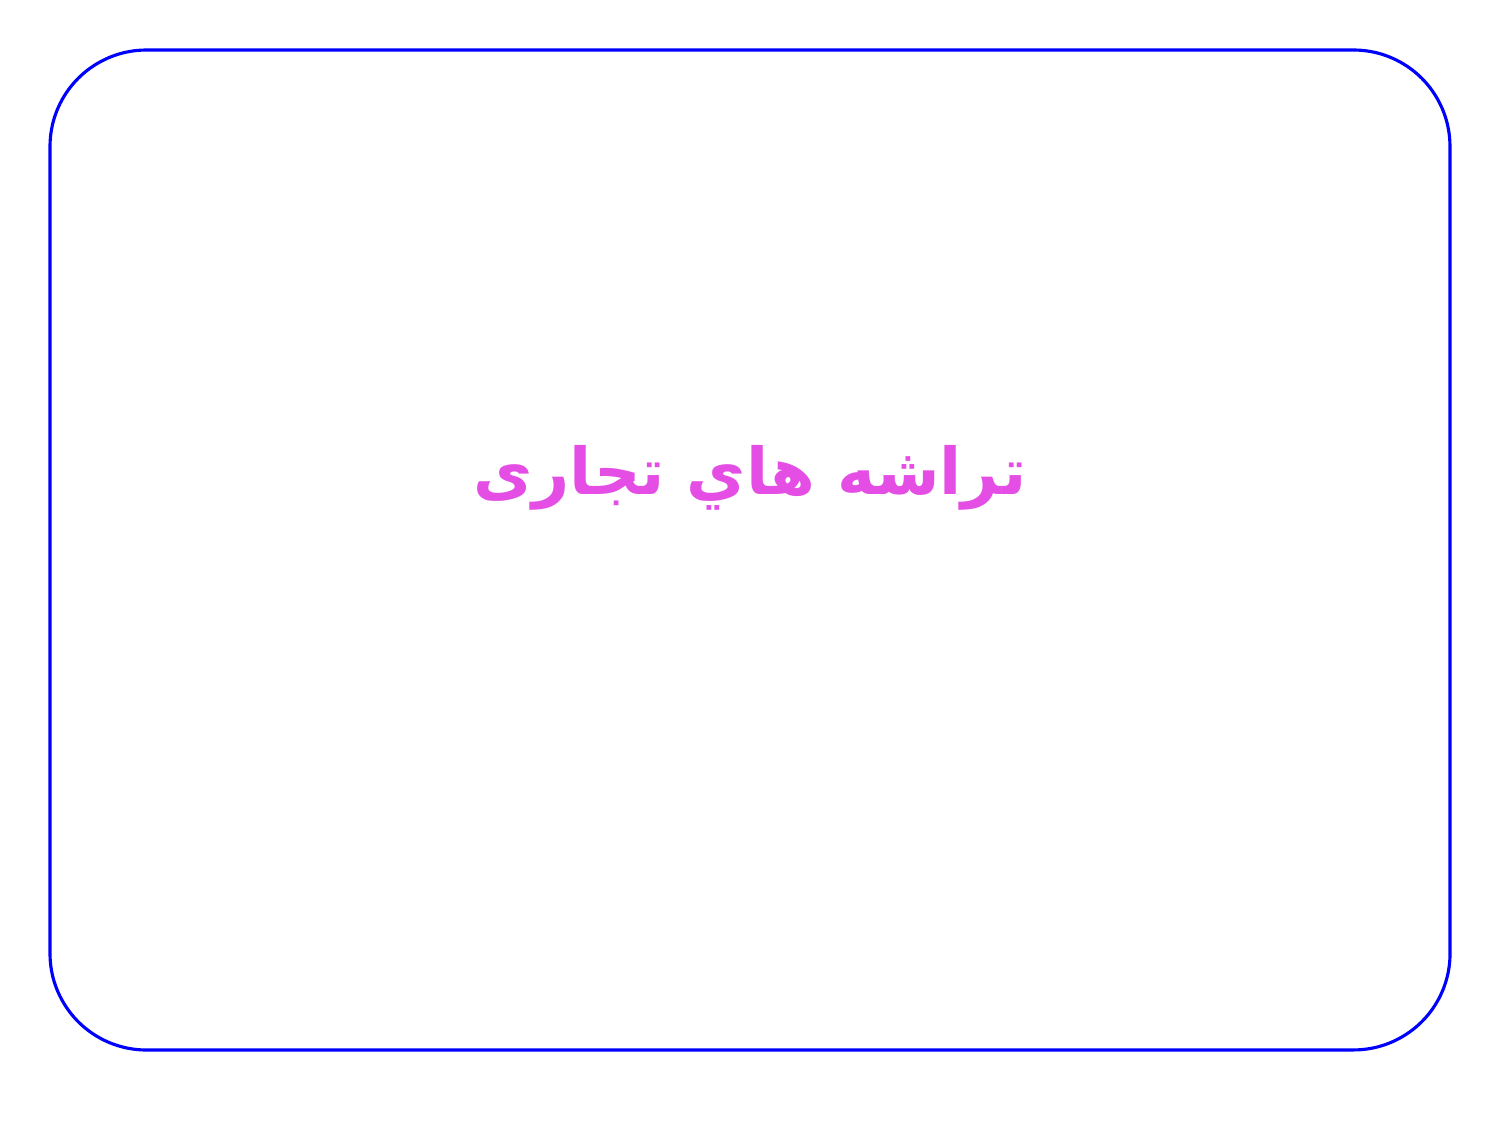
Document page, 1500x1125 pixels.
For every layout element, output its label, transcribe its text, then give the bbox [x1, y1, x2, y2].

title تراشه هاي تجاری [113, 374, 1387, 563]
